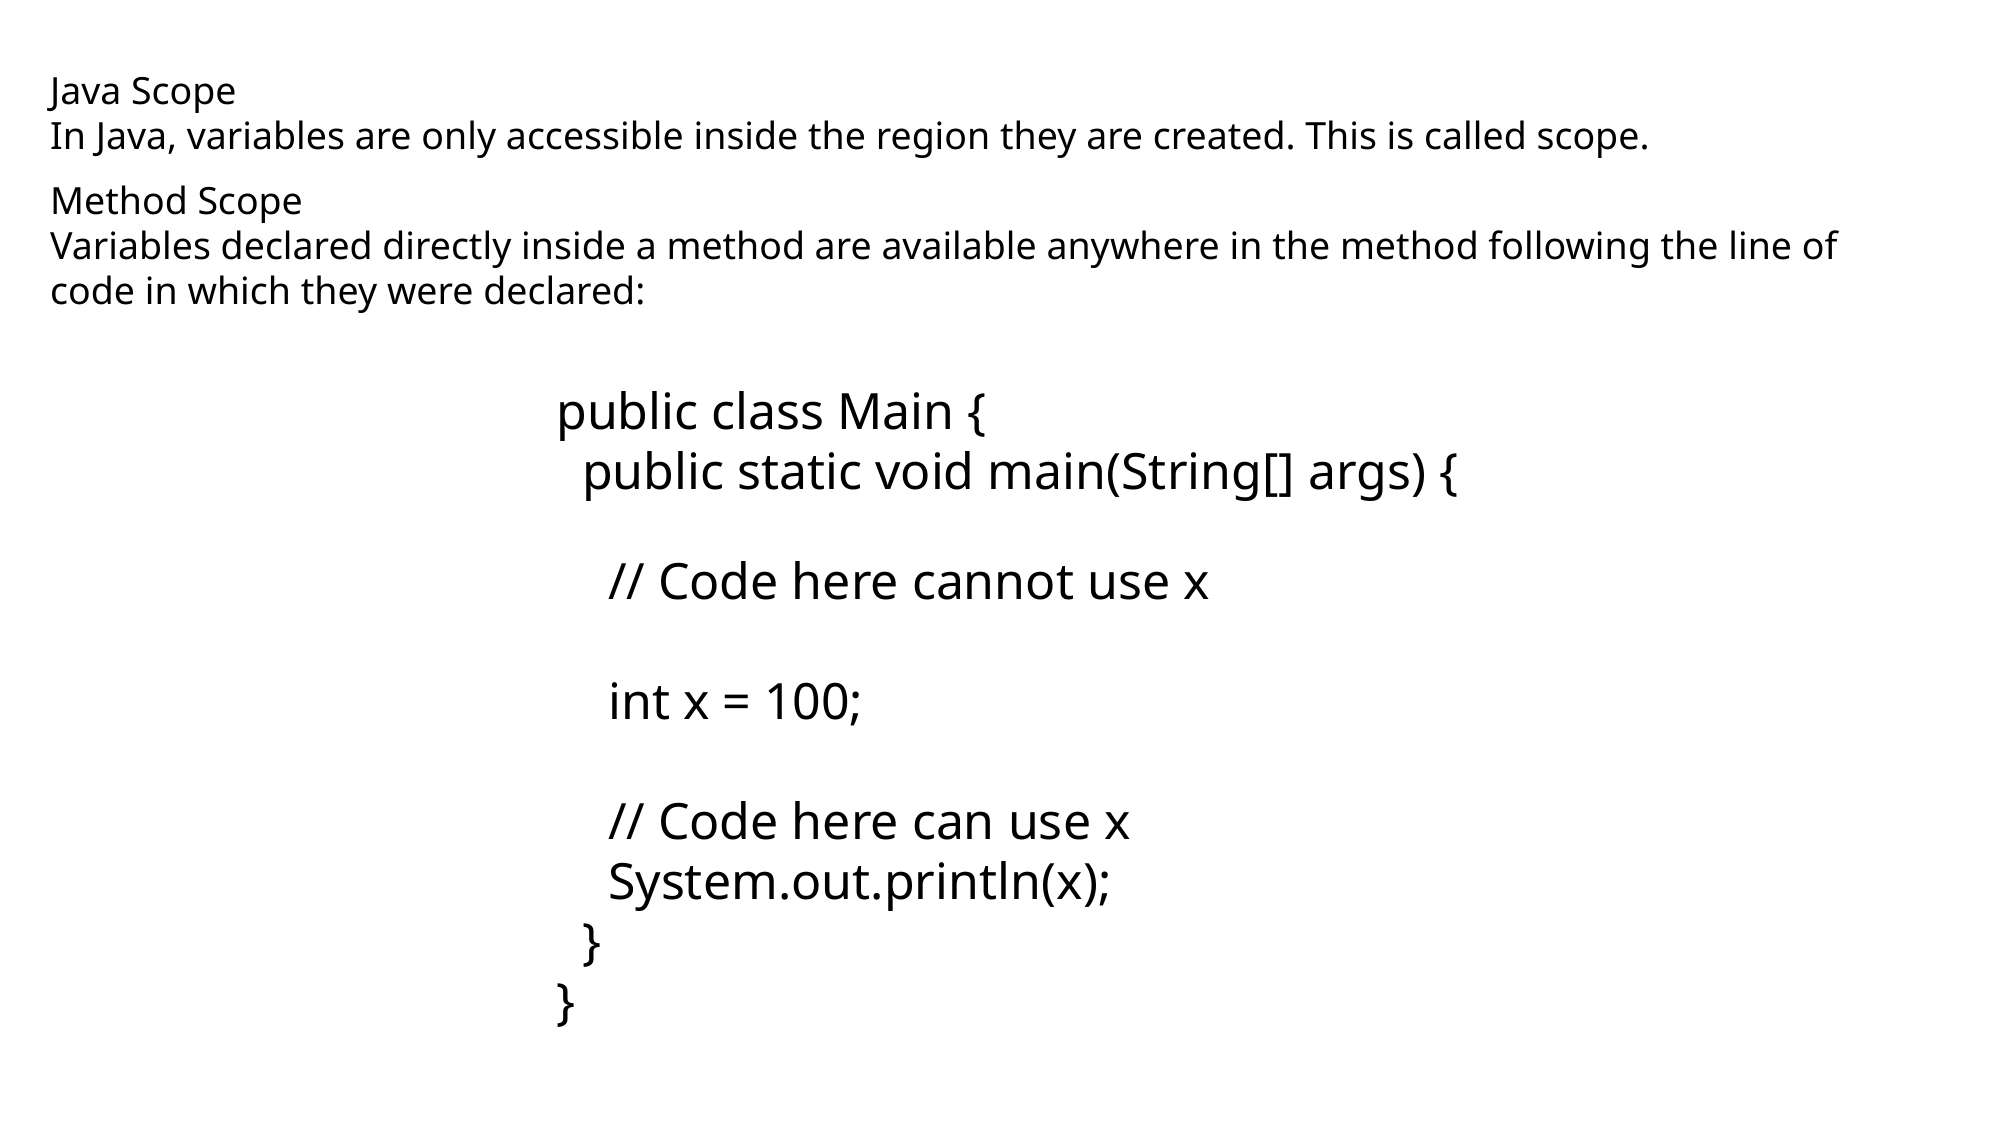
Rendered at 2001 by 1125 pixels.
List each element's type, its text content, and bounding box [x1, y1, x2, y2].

text_box Java Scope In Java, variables are only accessible inside the region they are created. This is called scope. Method Scope Variables declared directly inside a method are available anywhere in the method following the line of code in which they were declared: [35, 59, 1940, 320]
text_box public class Main { public static void main(String[] args) { // Code here cannot use x int x = 100; // Code here can use x System.out.println(x); } } [541, 372, 1542, 1037]
